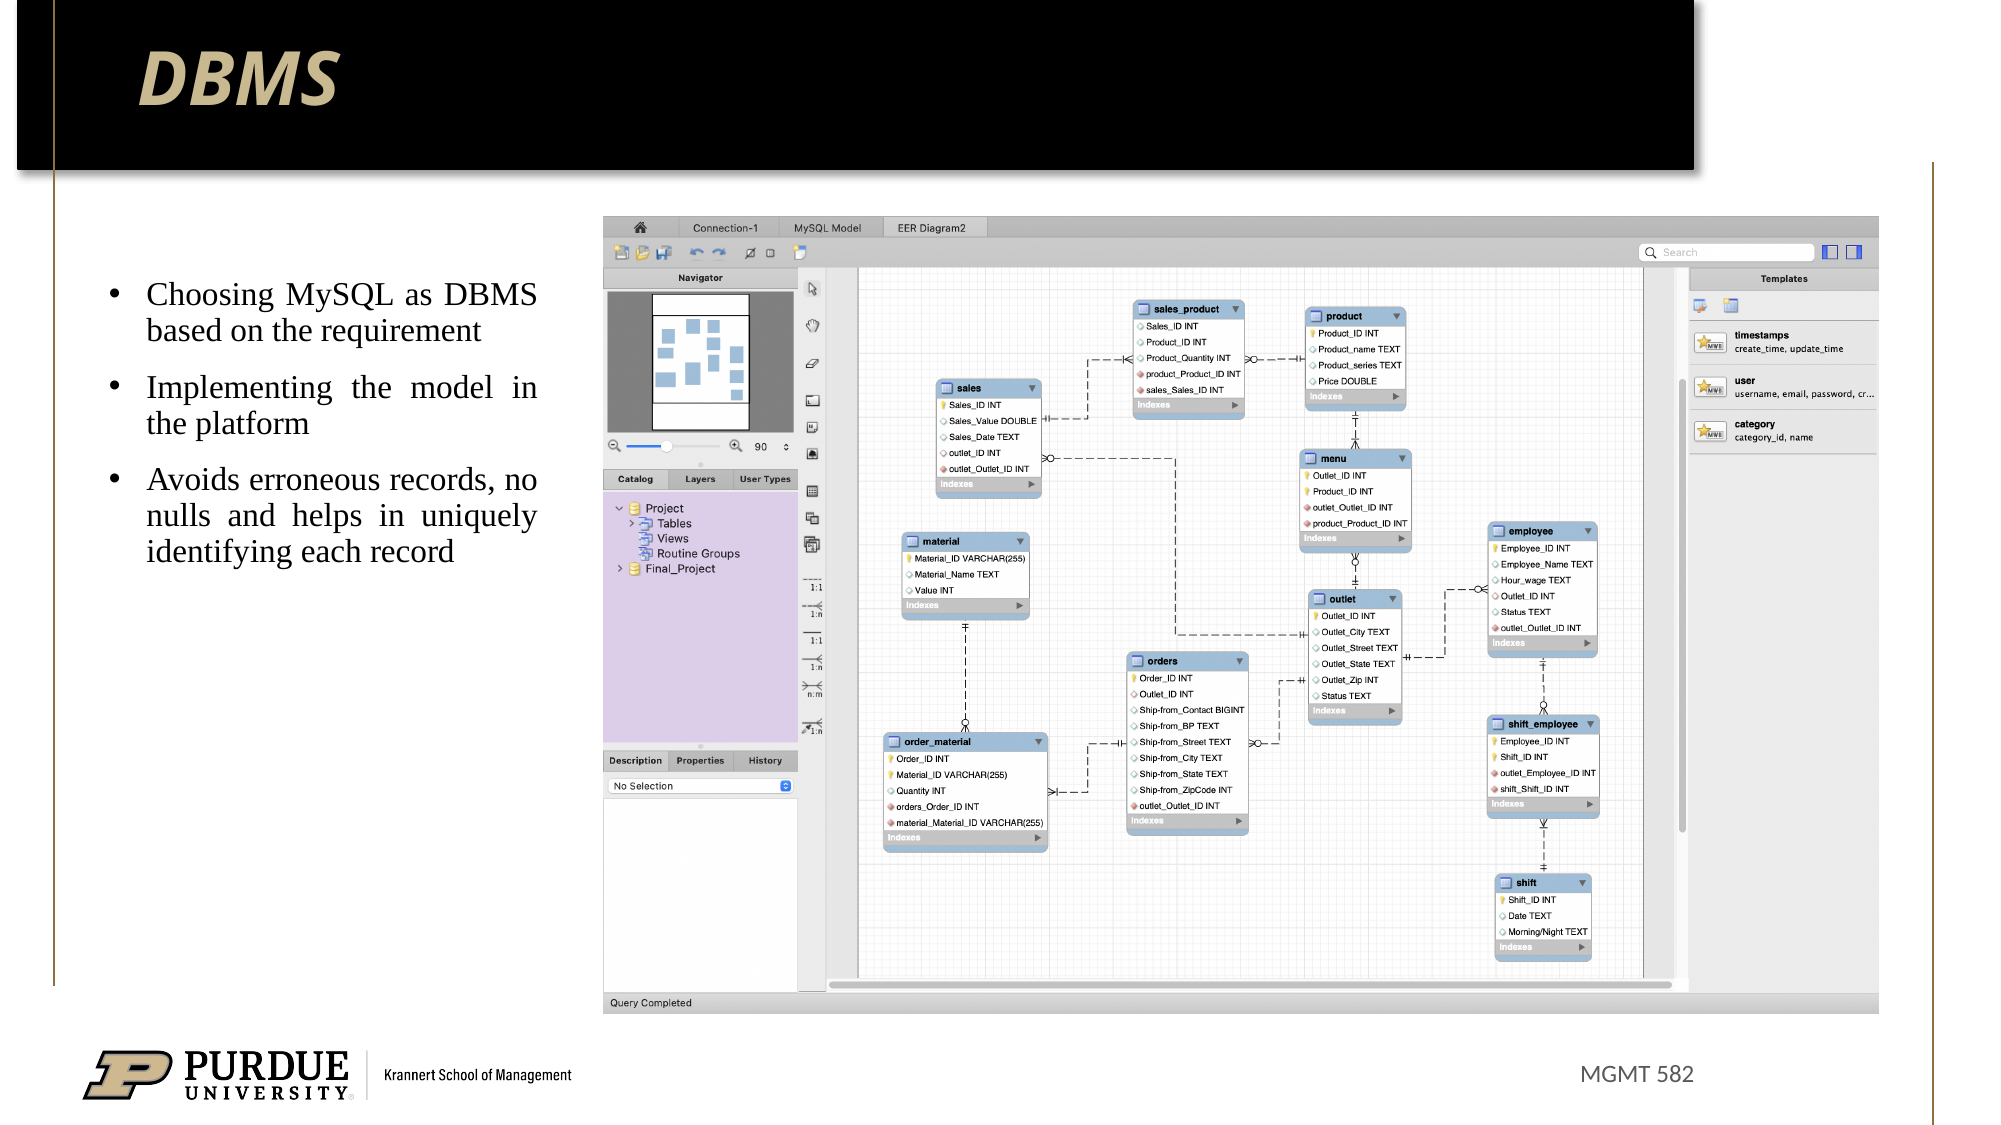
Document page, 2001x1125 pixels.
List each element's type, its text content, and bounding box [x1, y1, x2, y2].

picture [82, 1048, 588, 1103]
text_box DBMS [137, 40, 1519, 122]
list Choosing MySQL as DBMS based on the requirement Implementing the model in the platform Avoids erroneous records, no nulls and helps in uniquely identifying each record [94, 208, 554, 1014]
picture [603, 216, 1879, 1014]
